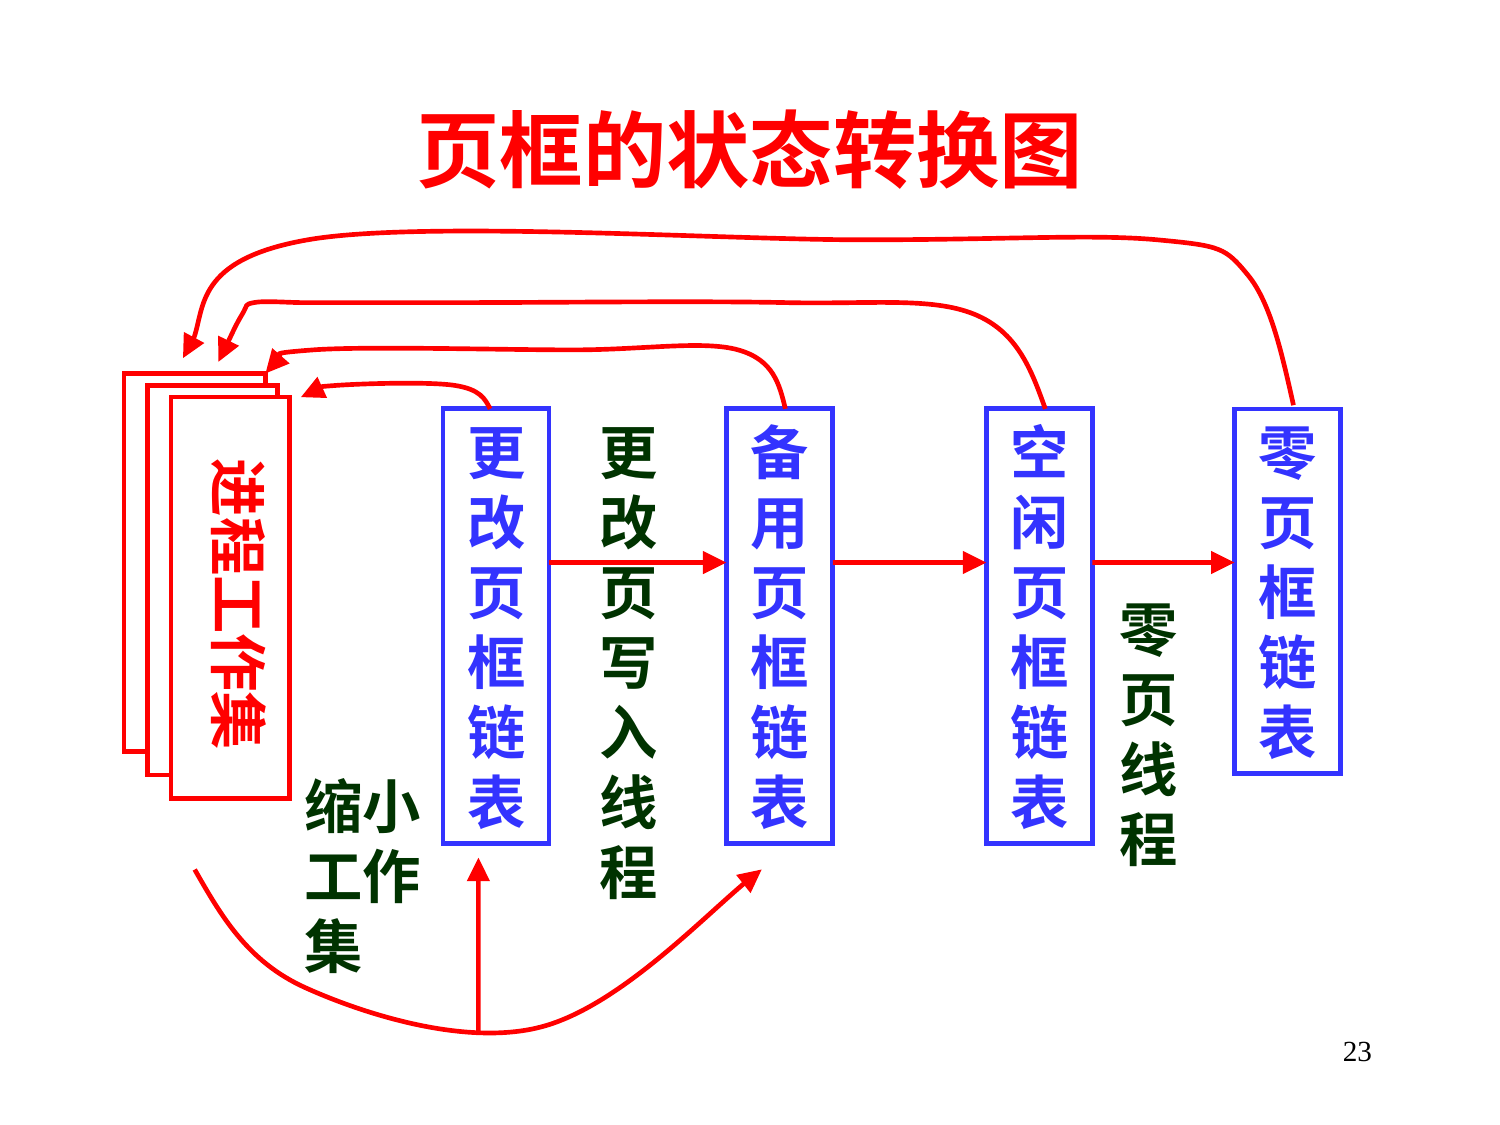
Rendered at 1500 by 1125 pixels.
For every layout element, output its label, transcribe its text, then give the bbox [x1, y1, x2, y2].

text_box [305, 869, 762, 1034]
text_box [301, 378, 491, 409]
text_box [832, 552, 987, 573]
text_box [1092, 552, 1235, 573]
text_box 更改页 写入 线程 [584, 408, 715, 869]
text_box [183, 230, 1294, 406]
text_box [715, 556, 727, 569]
text_box [218, 301, 1046, 409]
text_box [123, 373, 290, 799]
text_box [266, 345, 786, 409]
text_box 缩小工作集 [289, 763, 467, 988]
text_box 零页框链表 [1234, 408, 1341, 774]
text_box [472, 857, 485, 869]
text_box 更改页框链表 [442, 408, 550, 844]
text_box 空闲页框链表 [986, 408, 1093, 844]
text_box 页框的状态转换图 [112, 99, 1388, 197]
text_box 备用页框链表 [726, 408, 833, 844]
text_box 零页线程 [1104, 586, 1247, 881]
text_box [194, 869, 289, 980]
slide_number 23 [1074, 1024, 1388, 1101]
